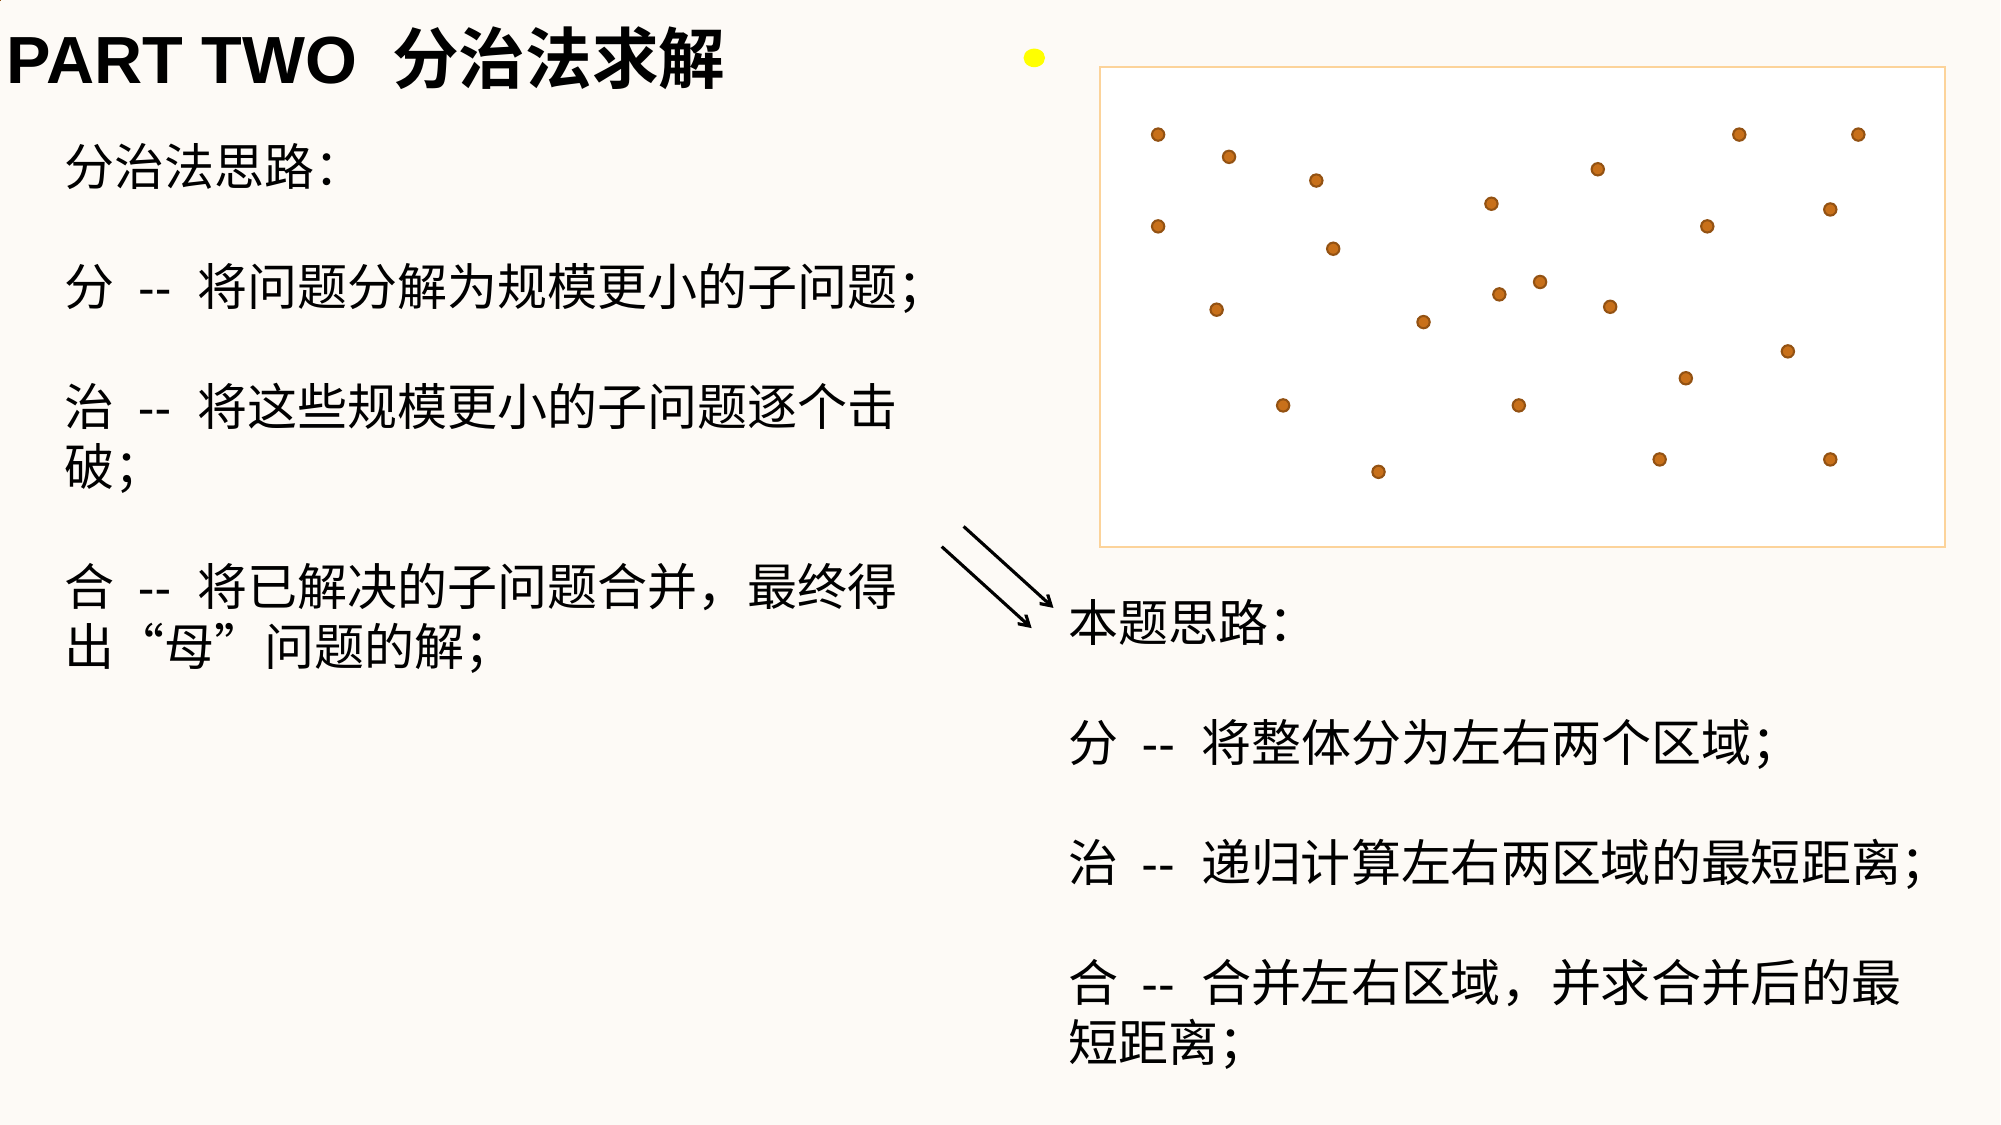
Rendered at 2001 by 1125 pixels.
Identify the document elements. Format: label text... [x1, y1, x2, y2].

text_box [941, 546, 1032, 629]
text_box [1022, 47, 1047, 69]
text_box [1150, 219, 1166, 234]
text_box [1532, 274, 1548, 290]
text_box [1416, 314, 1431, 330]
text_box [1492, 287, 1507, 302]
text_box [1221, 149, 1237, 165]
text_box [1309, 173, 1324, 188]
text_box [1590, 161, 1606, 177]
text_box PART TWO 分治法求解 [0, 9, 741, 105]
text_box [1150, 127, 1166, 142]
text_box [1823, 202, 1838, 217]
text_box [1780, 344, 1796, 359]
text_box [963, 526, 1054, 608]
text_box 本题思路： 分 -- 将整体分为左右两个区域； 治 -- 递归计算左右两区域的最短距离； 合 -- 合并左右区域，并求合并后的最短距离； [1053, 583, 1946, 1079]
text_box [1325, 241, 1341, 257]
text_box [1700, 219, 1715, 234]
text_box [1851, 127, 1866, 142]
text_box [1099, 66, 1946, 548]
text_box 分治法思路： 分 -- 将问题分解为规模更小的子问题； 治 -- 将这些规模更小的子问题逐个击破； 合 -- 将已解决的子问题合并，最终得出“母”问题的解； [50, 128, 942, 684]
text_box [1602, 299, 1618, 315]
text_box [1652, 452, 1667, 467]
text_box [1732, 127, 1747, 142]
text_box [1823, 452, 1838, 467]
text_box [1371, 464, 1386, 480]
text_box [1484, 196, 1499, 212]
text_box [1209, 302, 1224, 317]
text_box [1511, 398, 1527, 413]
text_box [1275, 398, 1291, 413]
text_box [1678, 370, 1694, 386]
